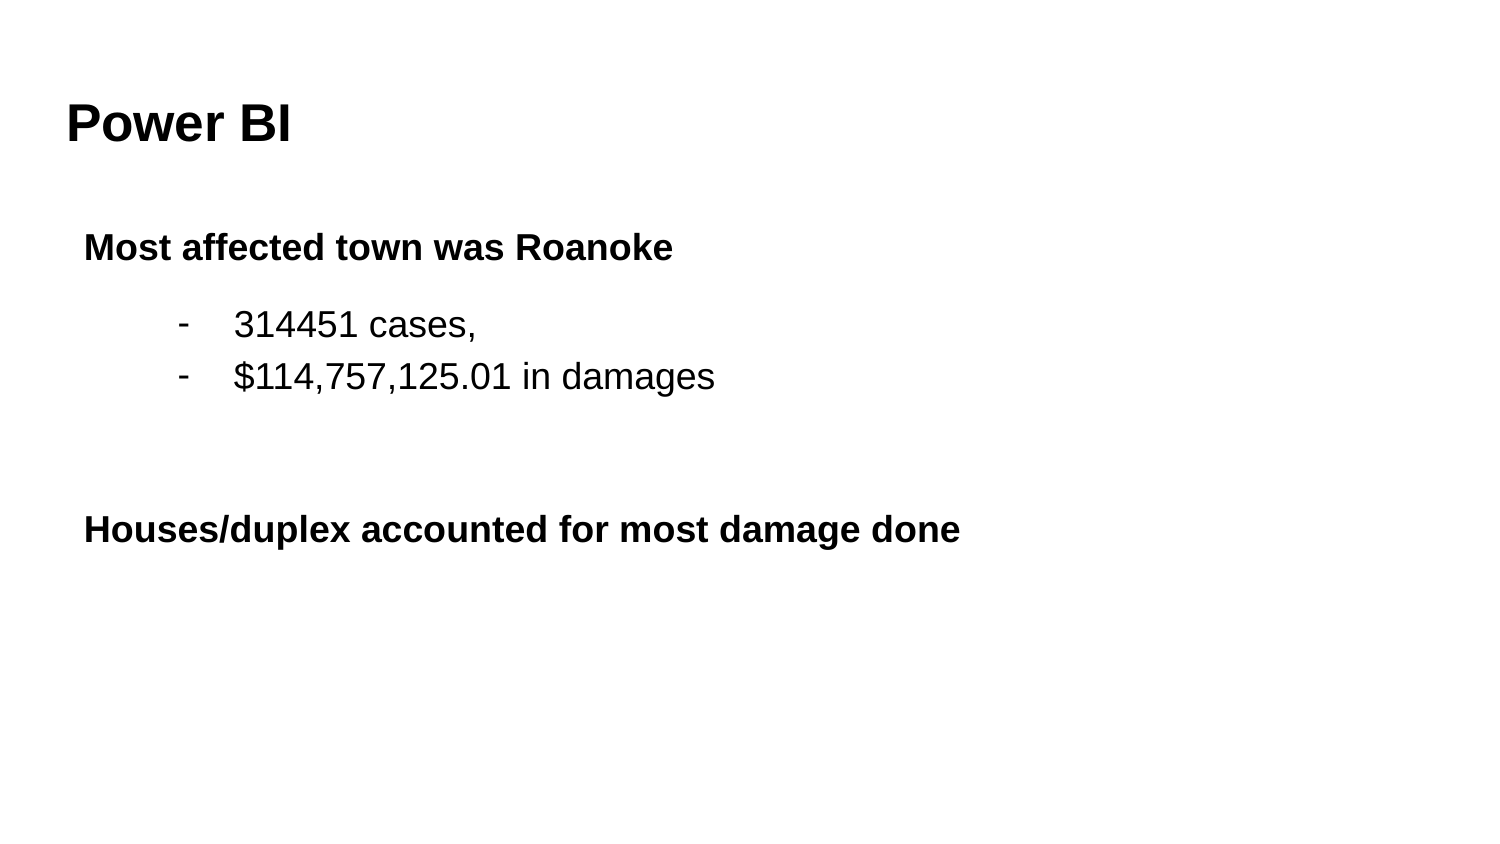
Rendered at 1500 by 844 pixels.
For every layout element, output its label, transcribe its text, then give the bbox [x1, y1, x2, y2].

title Power BI [51, 72, 1449, 167]
list Most affected town was Roanoke 314451 cases, $114,757,125.01 in damages Houses/duplex accounted for most damage done [68, 201, 1467, 762]
